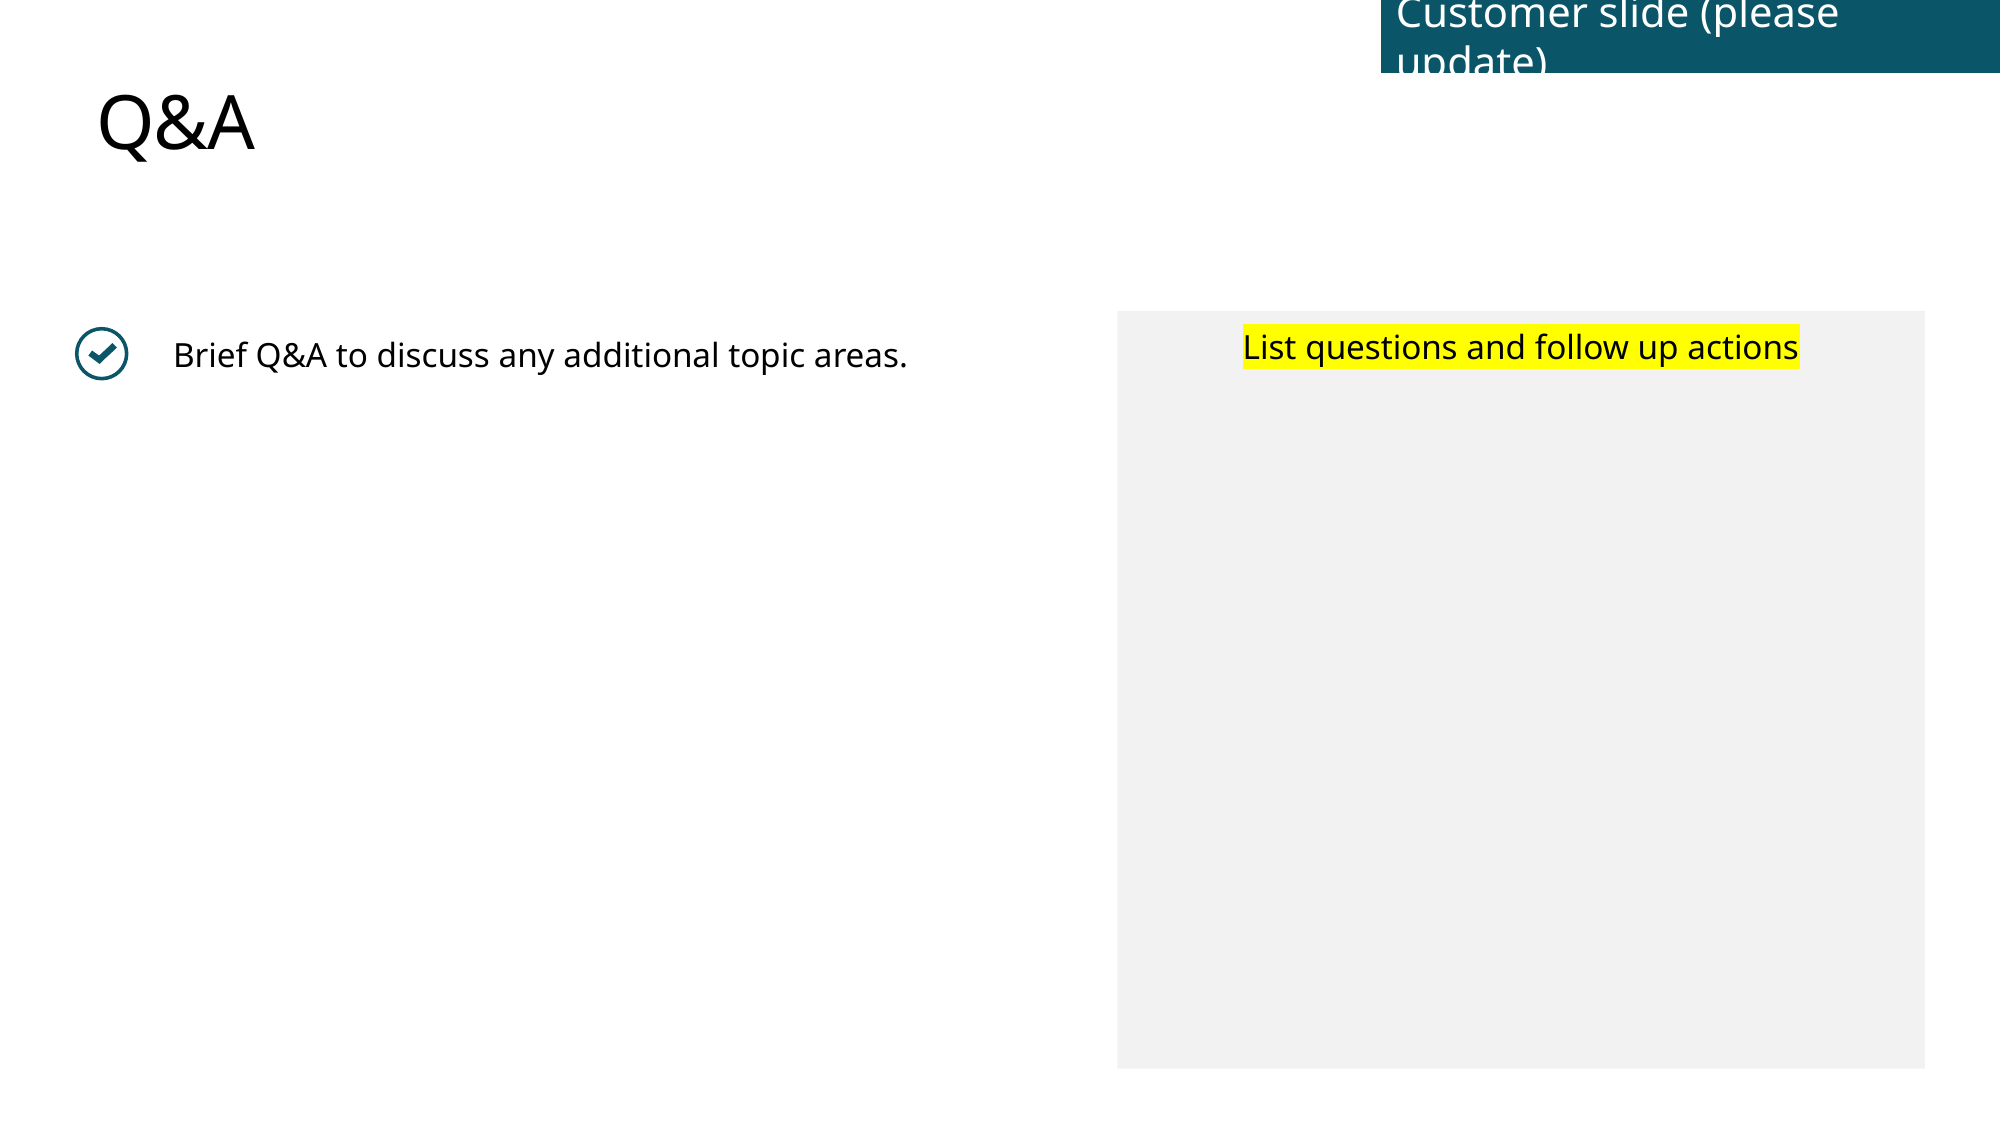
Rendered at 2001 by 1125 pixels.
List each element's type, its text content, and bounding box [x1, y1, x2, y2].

text_box Brief Q&A to discuss any additional topic areas. [82, 310, 1096, 397]
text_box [74, 326, 129, 381]
text_box List questions and follow up actions [1116, 310, 1926, 1070]
text_box Customer slide (please update) [1380, 0, 2000, 74]
title Q&A [96, 75, 1904, 166]
